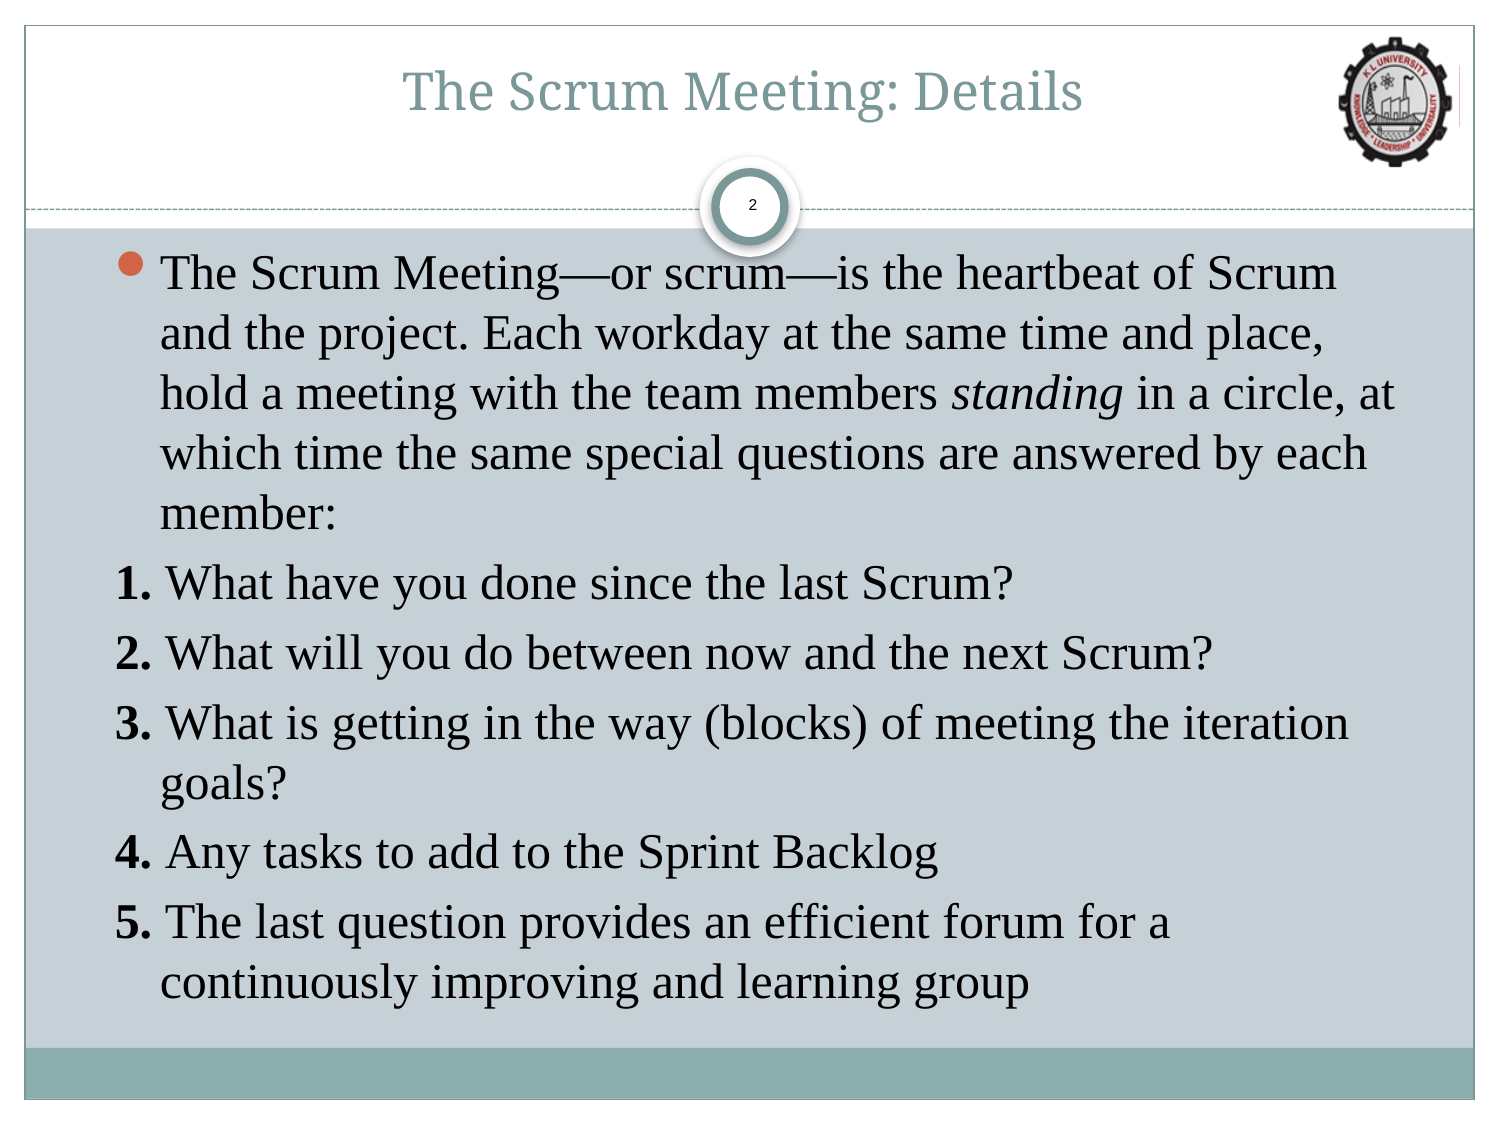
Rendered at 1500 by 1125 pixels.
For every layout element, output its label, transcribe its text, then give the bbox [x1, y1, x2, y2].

slide_number 2 [715, 168, 791, 241]
list The Scrum Meeting—or scrum—is the heartbeat of Scrum and the project. Each workday at the same time and place, hold a meeting with the team members standing in a circle, at which time the same special questions are answered by each member: 1. What have you done since the last Scrum? 2. What will you do between now and the next Scrum? 3. What is getting in the way (blocks) of meeting the iteration goals? 4. Any tasks to add to the Sprint Backlog 5. The last question provides an efficient forum for a continuously improving and learning group [99, 231, 1425, 1071]
title The Scrum Meeting: Details [62, 50, 1425, 128]
picture [1328, 30, 1460, 178]
